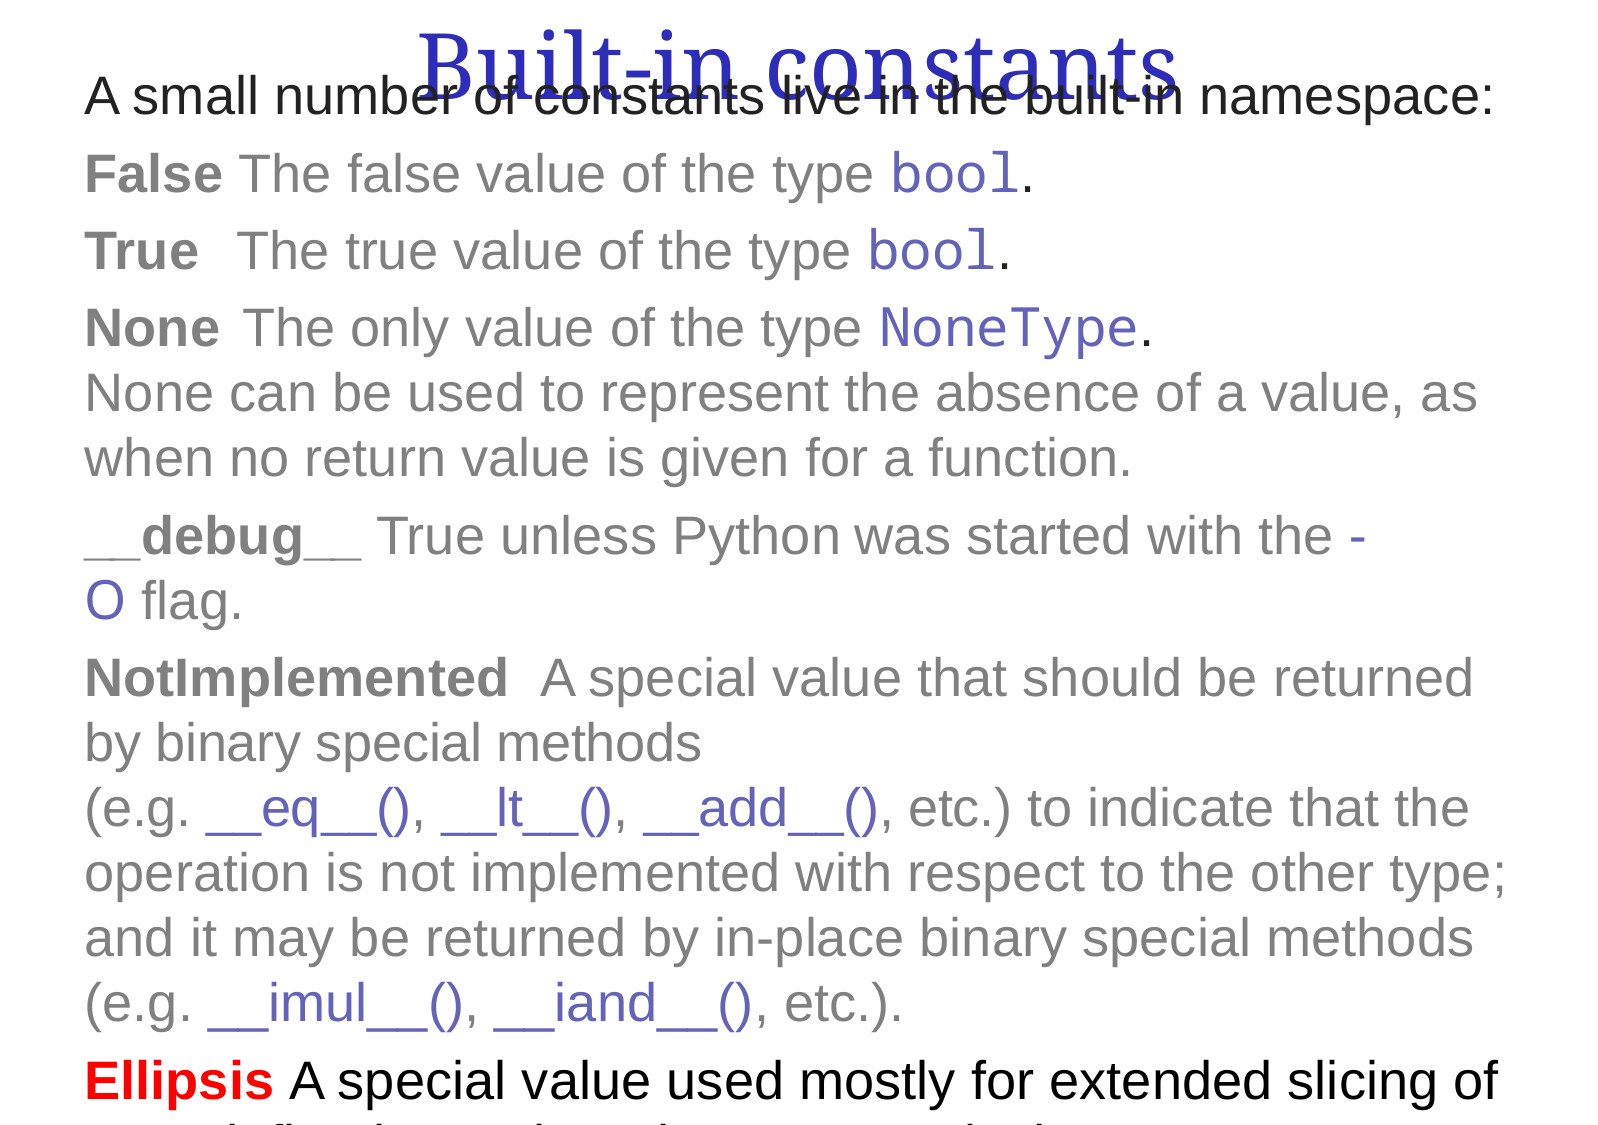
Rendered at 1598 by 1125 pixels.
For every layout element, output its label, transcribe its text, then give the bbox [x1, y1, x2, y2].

text_box Built-in constants [136, 0, 1462, 117]
text_box A small number of constants live in the built-in namespace: False The false value of the type bool. True The true value of the type bool. None The only value of the type NoneType. None can be used to represent the absence of a value, as when no return value is given for a function. __debug__ True unless Python was started with the -O flag. NotImplemented A special value that should be returned by binary special methods (e.g. __eq__(), __lt__(), __add__(), etc.) to indicate that the operation is not implemented with respect to the other type; and it may be returned by in-place binary special methods (e.g. __imul__(), __iand__(), etc.). Ellipsis A special value used mostly for extended slicing of user-defined container data types. It is the same as “…”. [61, 117, 1537, 1125]
